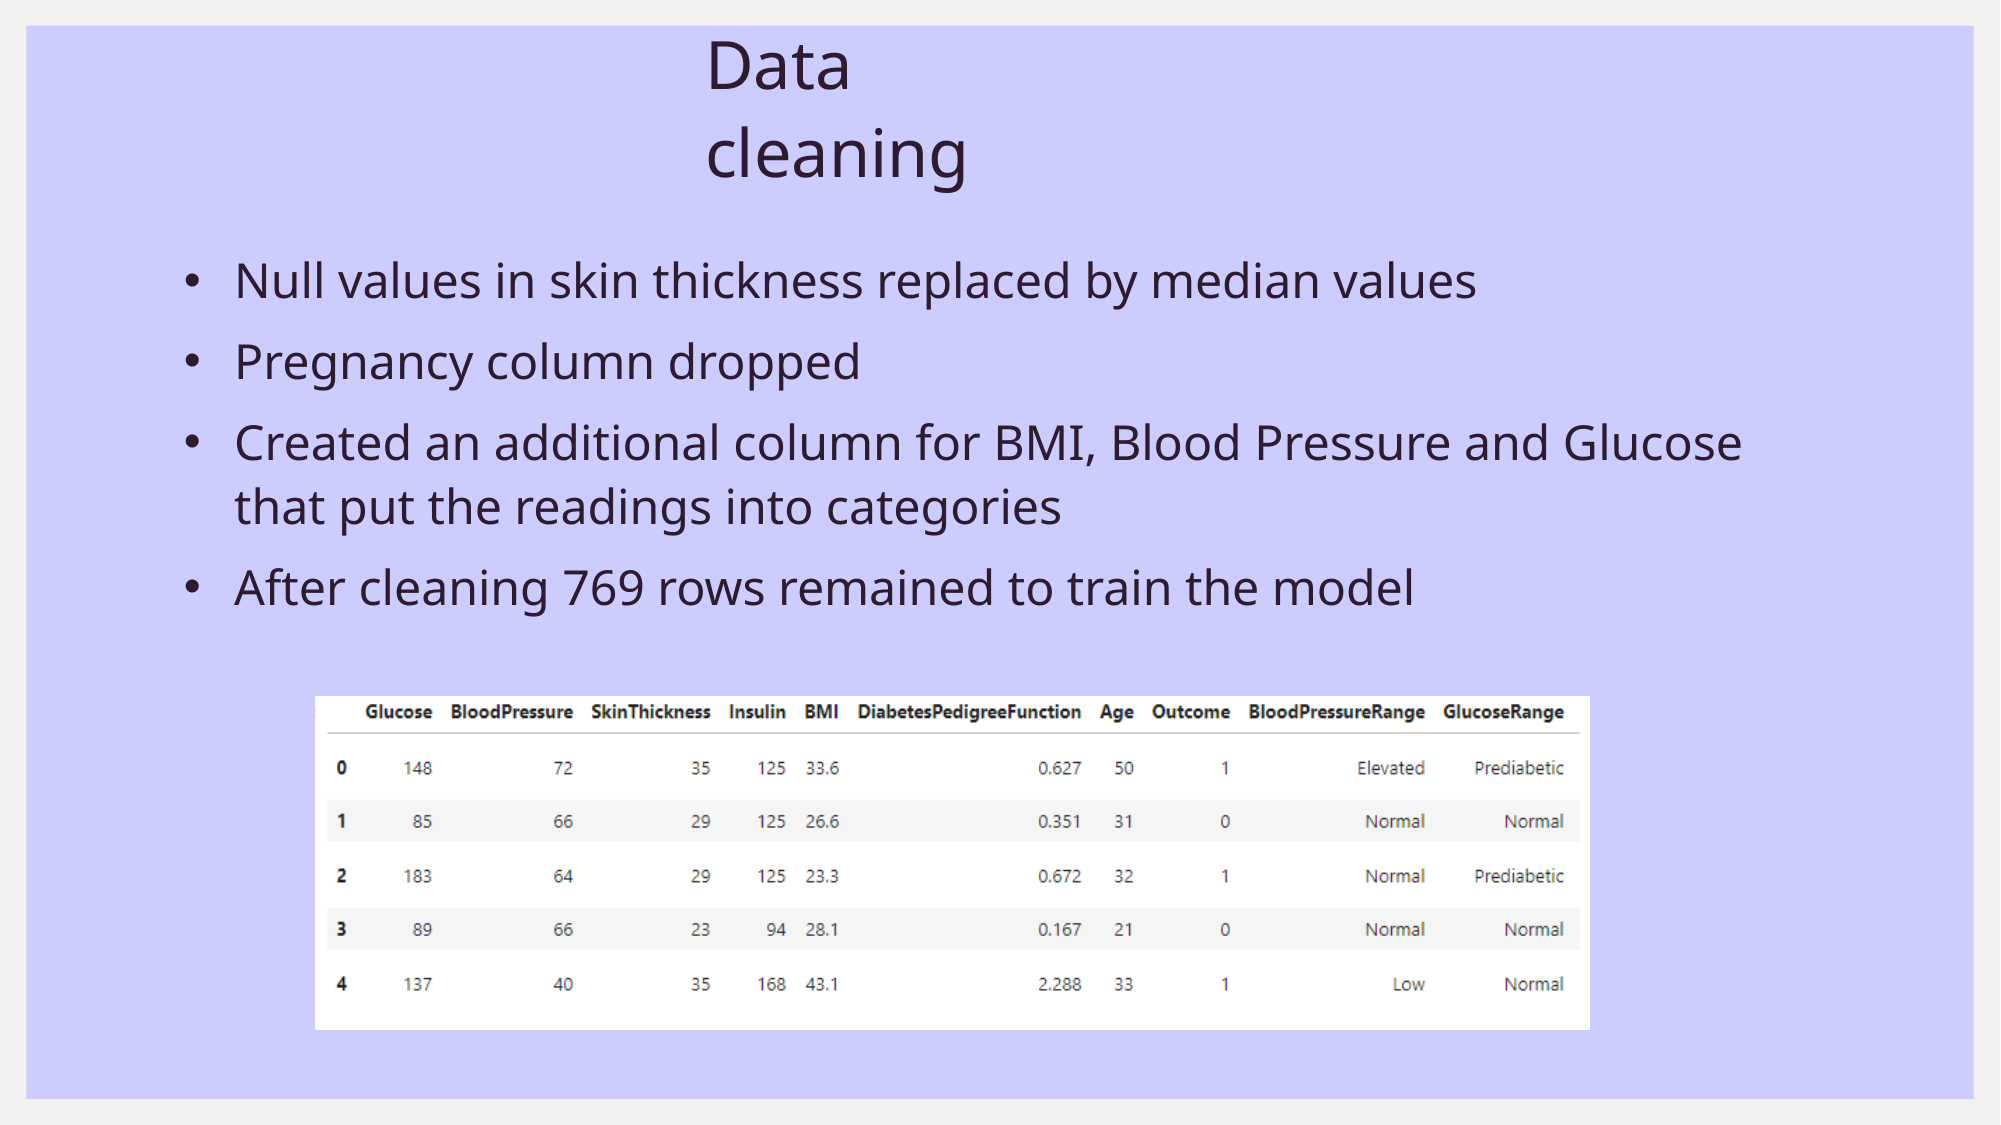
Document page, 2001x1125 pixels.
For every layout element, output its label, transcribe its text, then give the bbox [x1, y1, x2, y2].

picture [315, 696, 1590, 1030]
title Data cleaning [690, 95, 1105, 199]
list Null values in skin thickness replaced by median values Pregnancy column dropped Created an additional column for BMI, Blood Pressure and Glucose that put the readings into categories After cleaning 769 rows remained to train the model [168, 236, 1832, 625]
